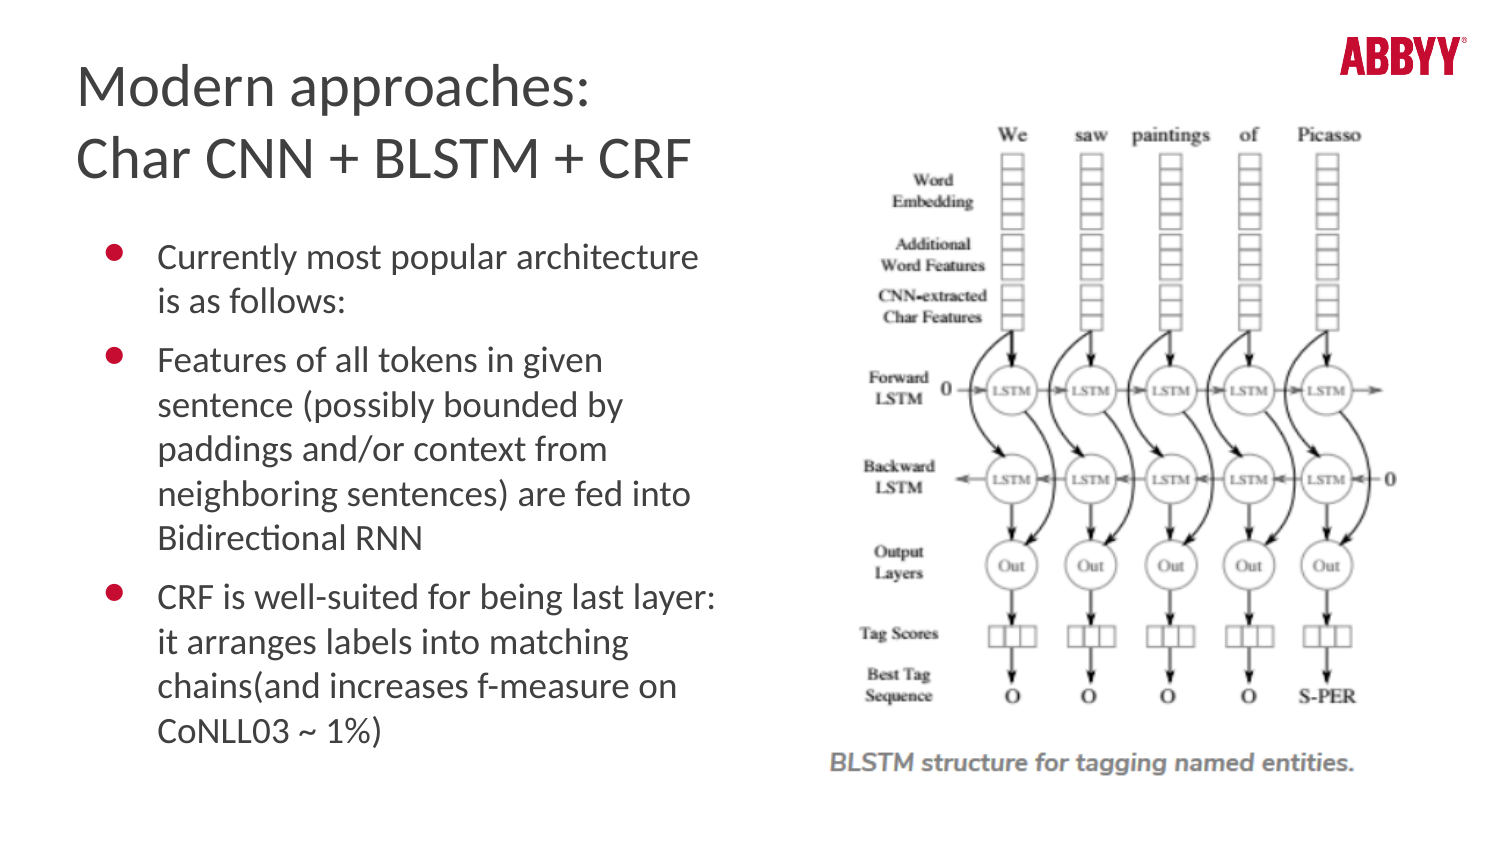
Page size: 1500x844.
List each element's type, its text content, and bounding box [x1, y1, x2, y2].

title Modern approaches: Char CNN + BLSTM + CRF [76, 45, 1294, 192]
picture [1340, 37, 1467, 75]
picture [804, 102, 1397, 804]
list Currently most popular architecture is as follows: Features of all tokens in given sentence (possibly bounded by paddings and/or context from neighboring sentences) are fed into Bidirectional RNN CRF is well-suited for being last layer: it arranges labels into matching chains(and increases f-measure on CoNLL03 ~ 1%) [103, 224, 732, 760]
